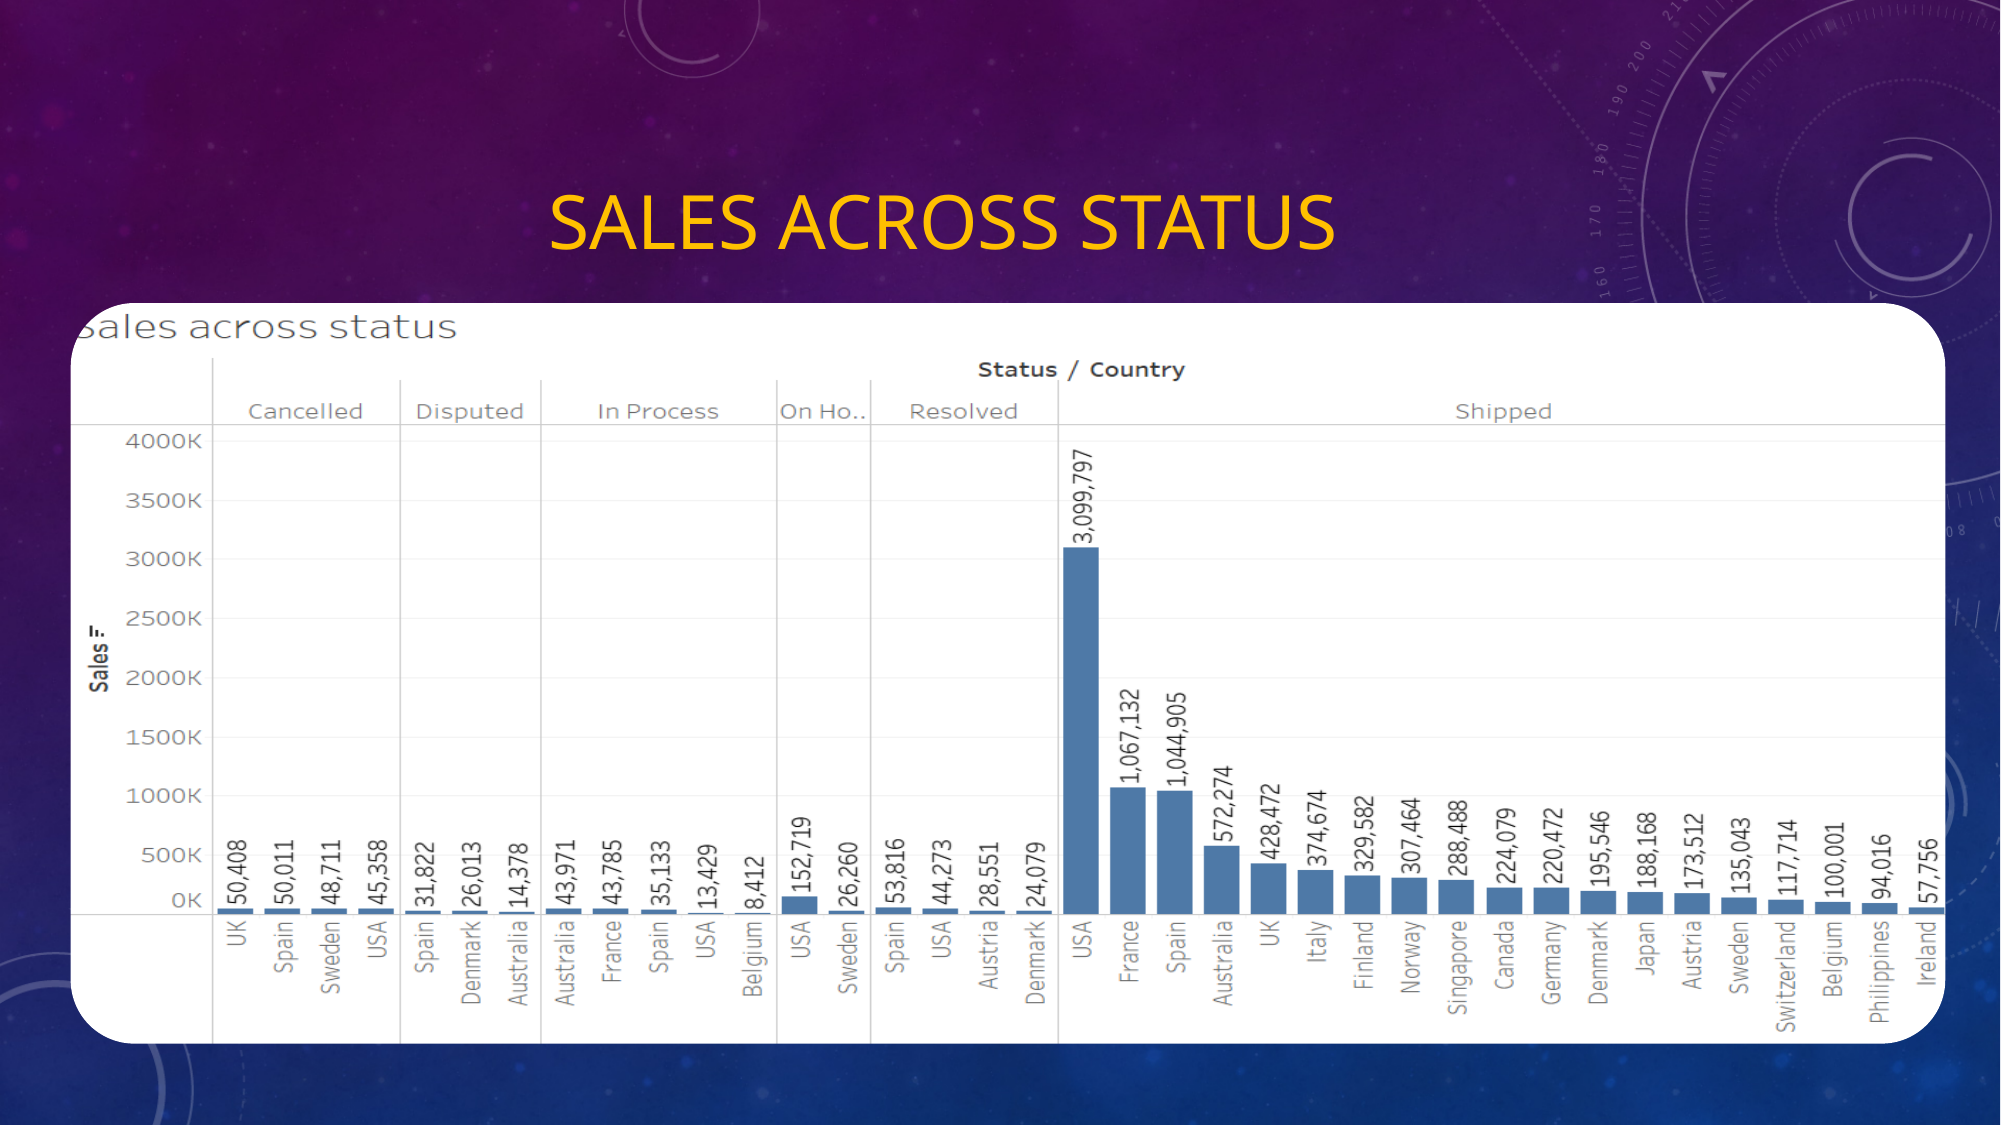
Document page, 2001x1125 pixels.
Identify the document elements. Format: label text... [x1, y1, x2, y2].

title SALES ACROSS STATUS [112, 99, 1775, 302]
picture [0, 0, 2001, 1125]
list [70, 302, 1946, 1044]
